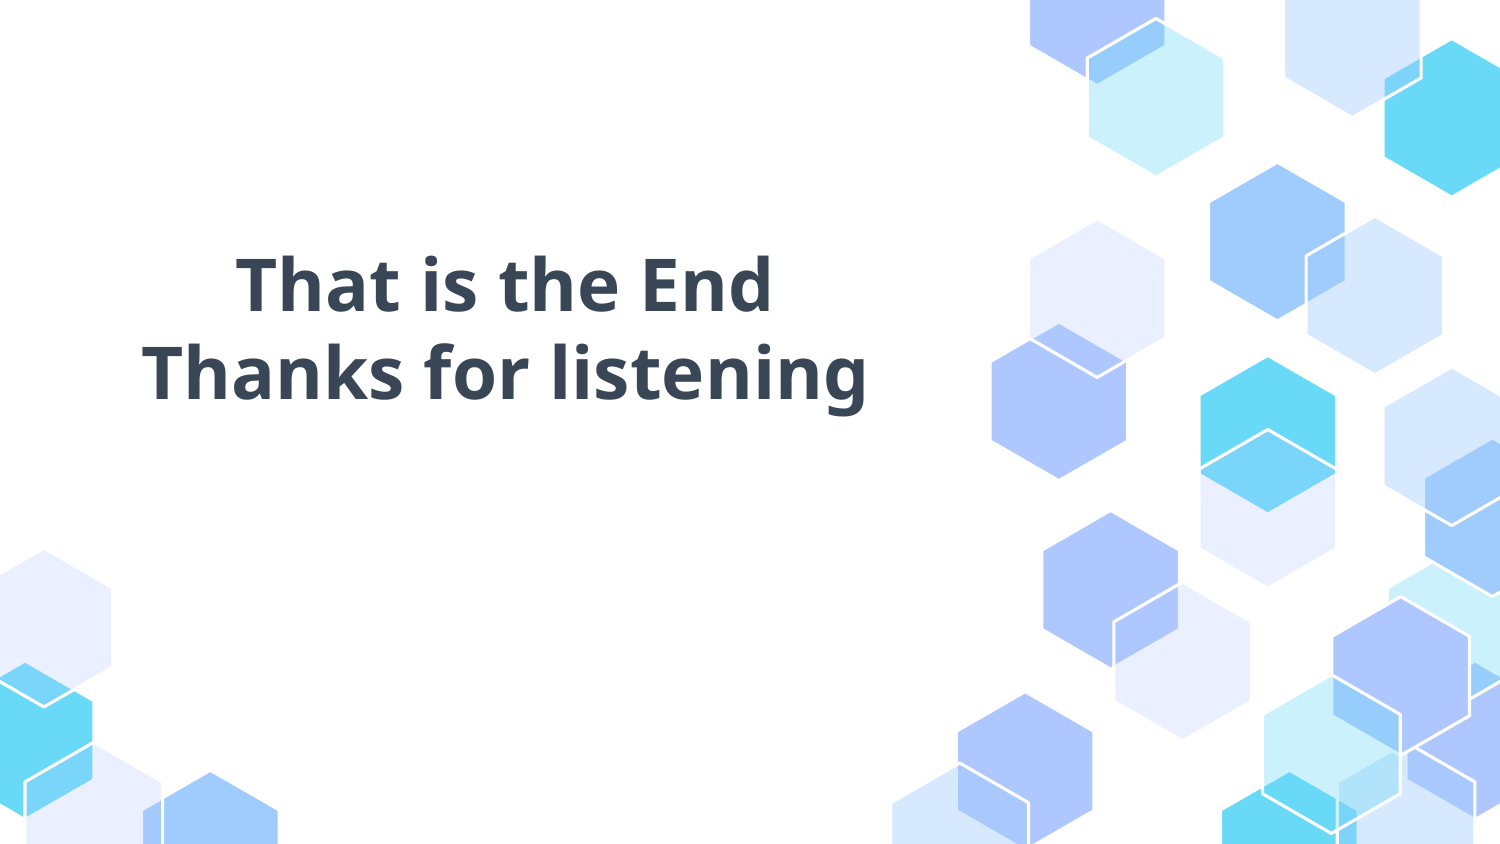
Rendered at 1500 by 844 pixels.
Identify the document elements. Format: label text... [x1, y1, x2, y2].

title That is the End Thanks for listening [0, 223, 885, 621]
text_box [890, 0, 1500, 844]
